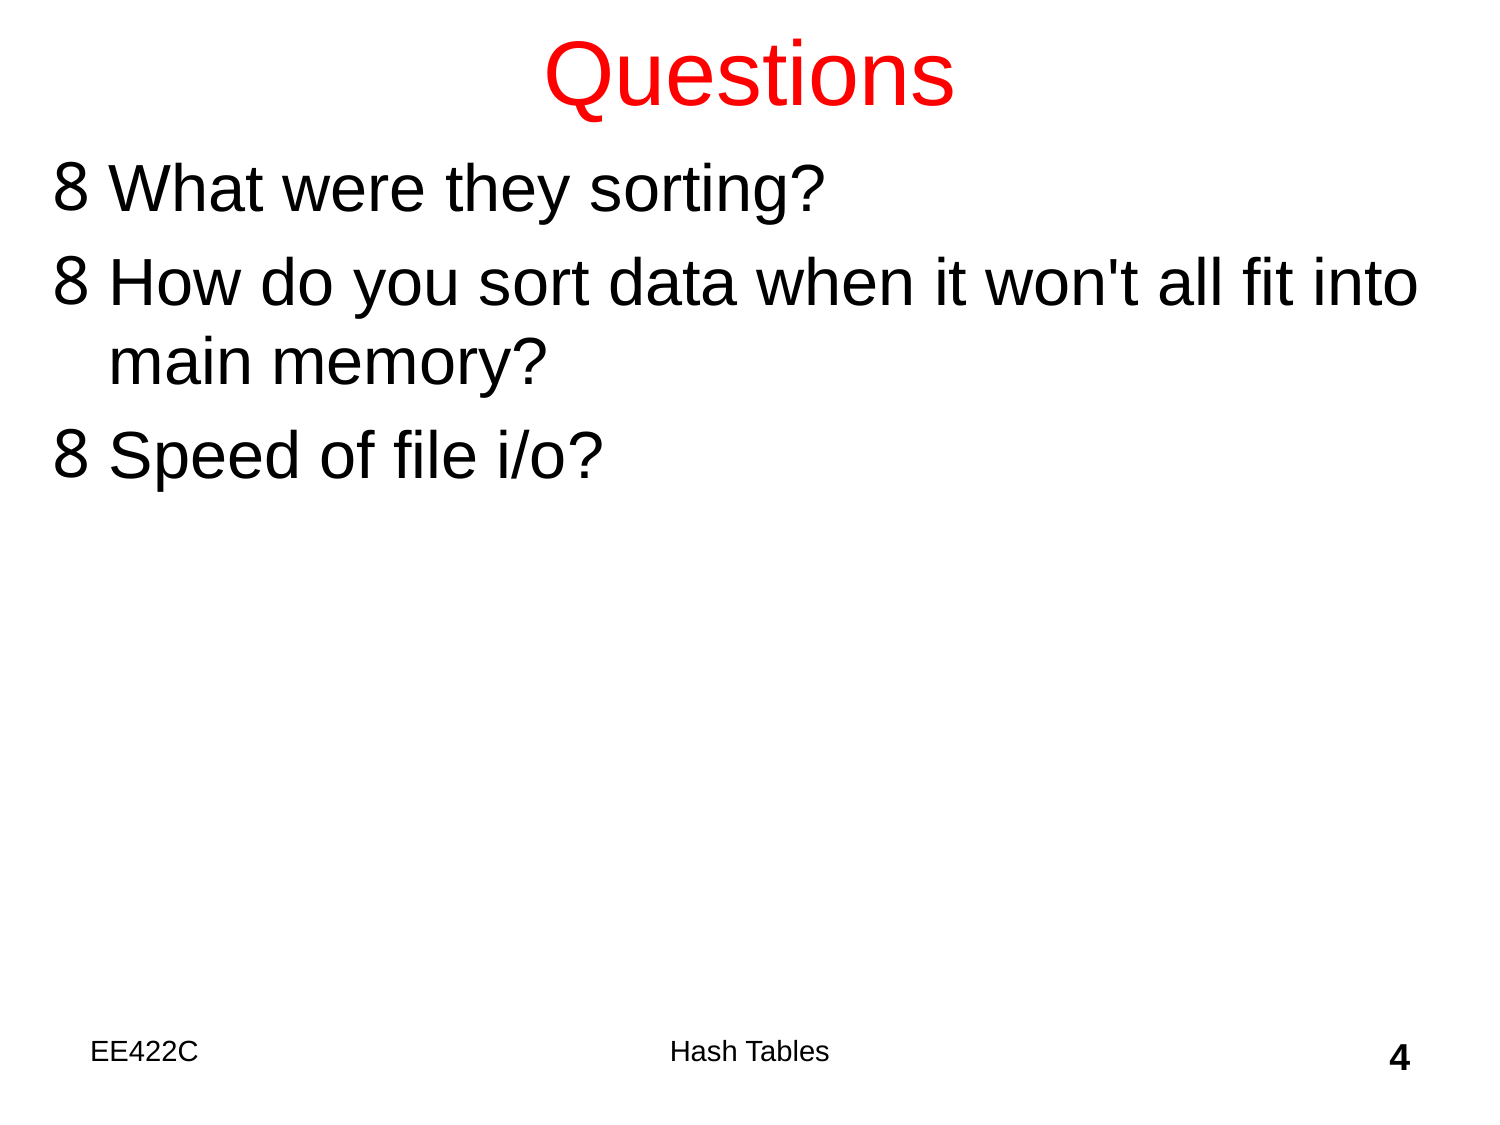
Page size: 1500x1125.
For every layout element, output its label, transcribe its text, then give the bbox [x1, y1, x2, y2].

slide_number 4 [1112, 1038, 1426, 1101]
slide_number EE422C [74, 1038, 451, 1101]
title Questions [112, 0, 1388, 137]
footer Hash Tables [462, 1038, 1038, 1101]
list What were they sorting? How do you sort data when it won't all fit into main memory? Speed of file i/o? [37, 137, 1463, 1038]
